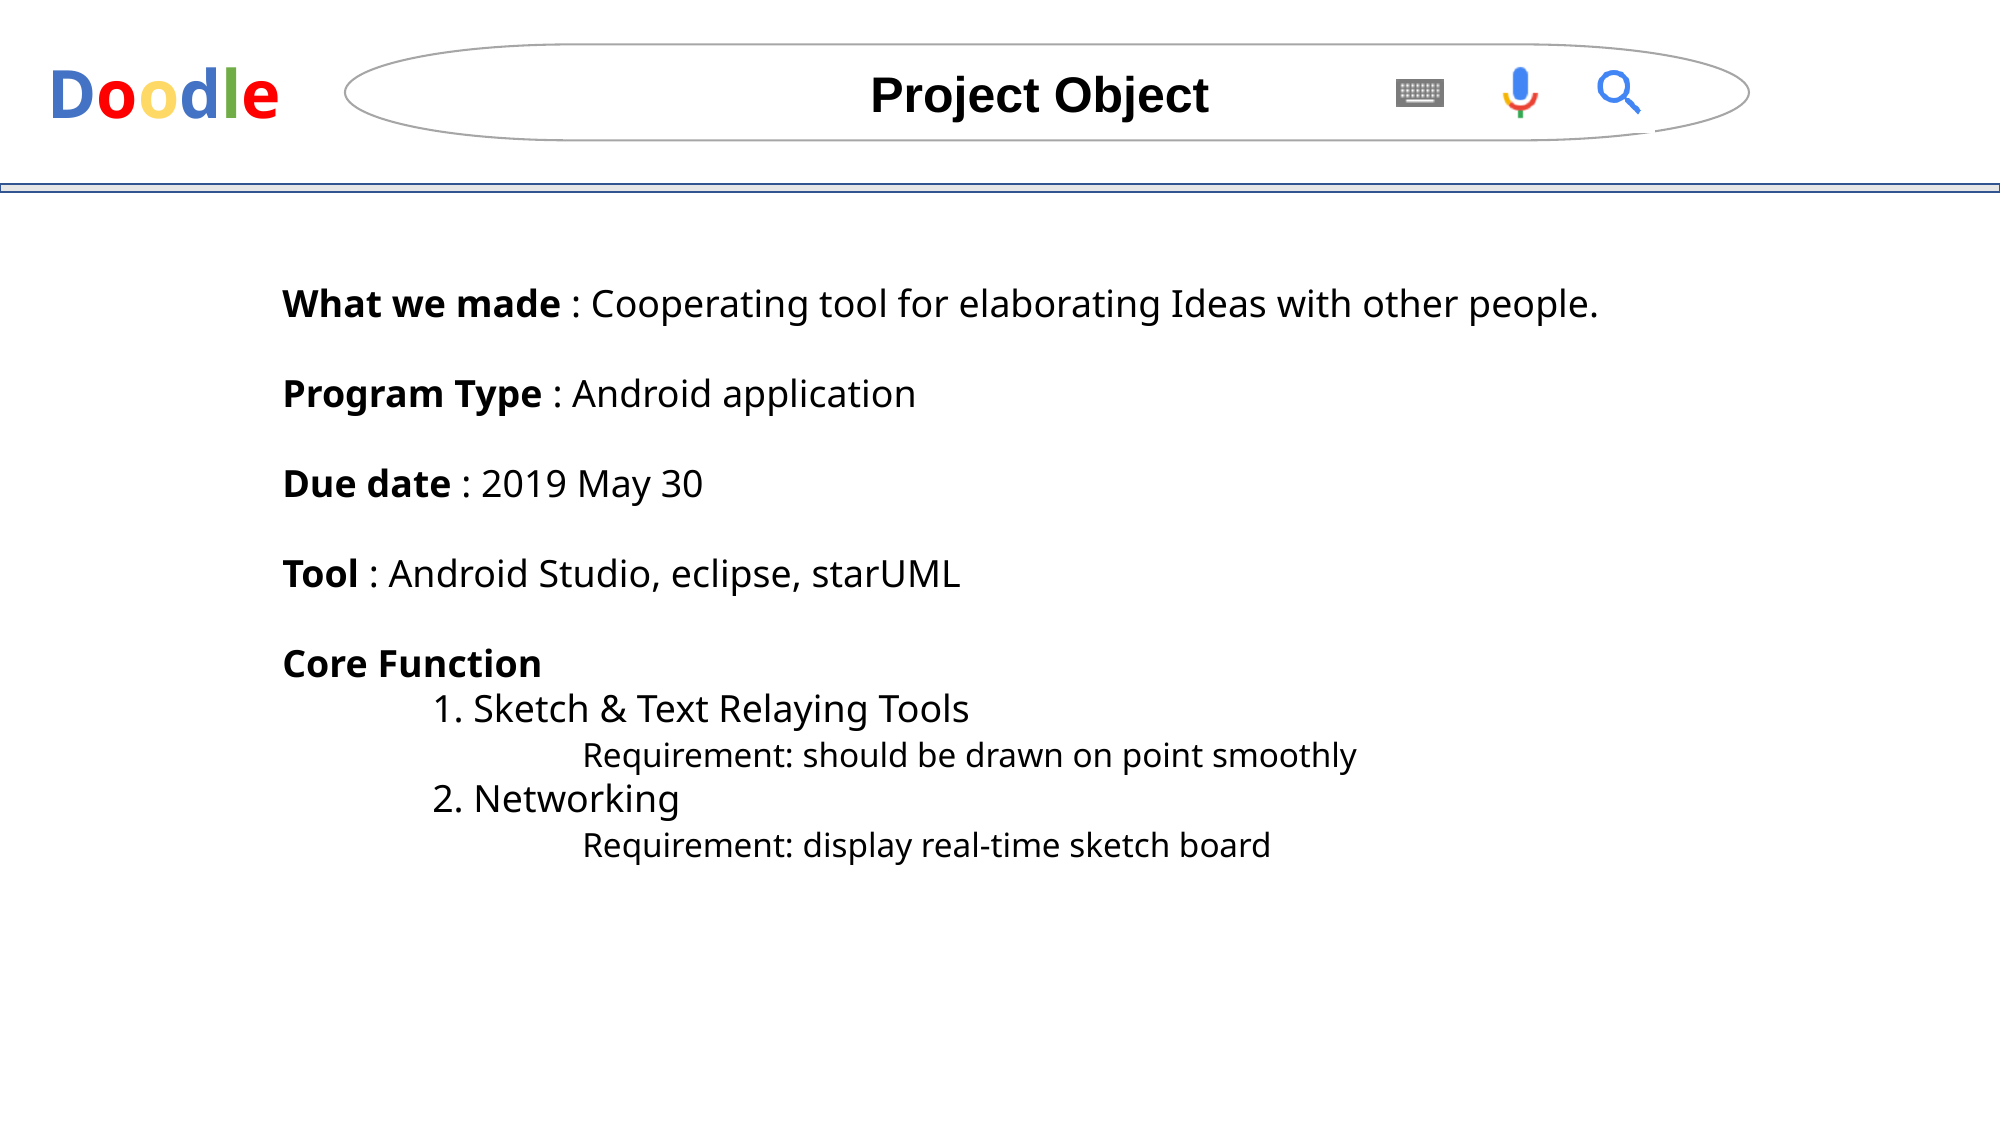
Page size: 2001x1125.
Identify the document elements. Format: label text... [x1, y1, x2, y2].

text_box [0, 183, 2000, 193]
text_box Doodle [25, 44, 304, 140]
text_box Project Object [343, 43, 1751, 142]
text_box What we made : Cooperating tool for elaborating Ideas with other people. Program Type : Android application Due date : 2019 May 30 Tool : Android Studio, eclipse, starUML Core Function 1. Sketch & Text Relaying Tools Requirement: should be drawn on point smoothly 2. Networking Requirement: display real-time sketch board [267, 272, 1824, 963]
picture [1380, 55, 1655, 133]
